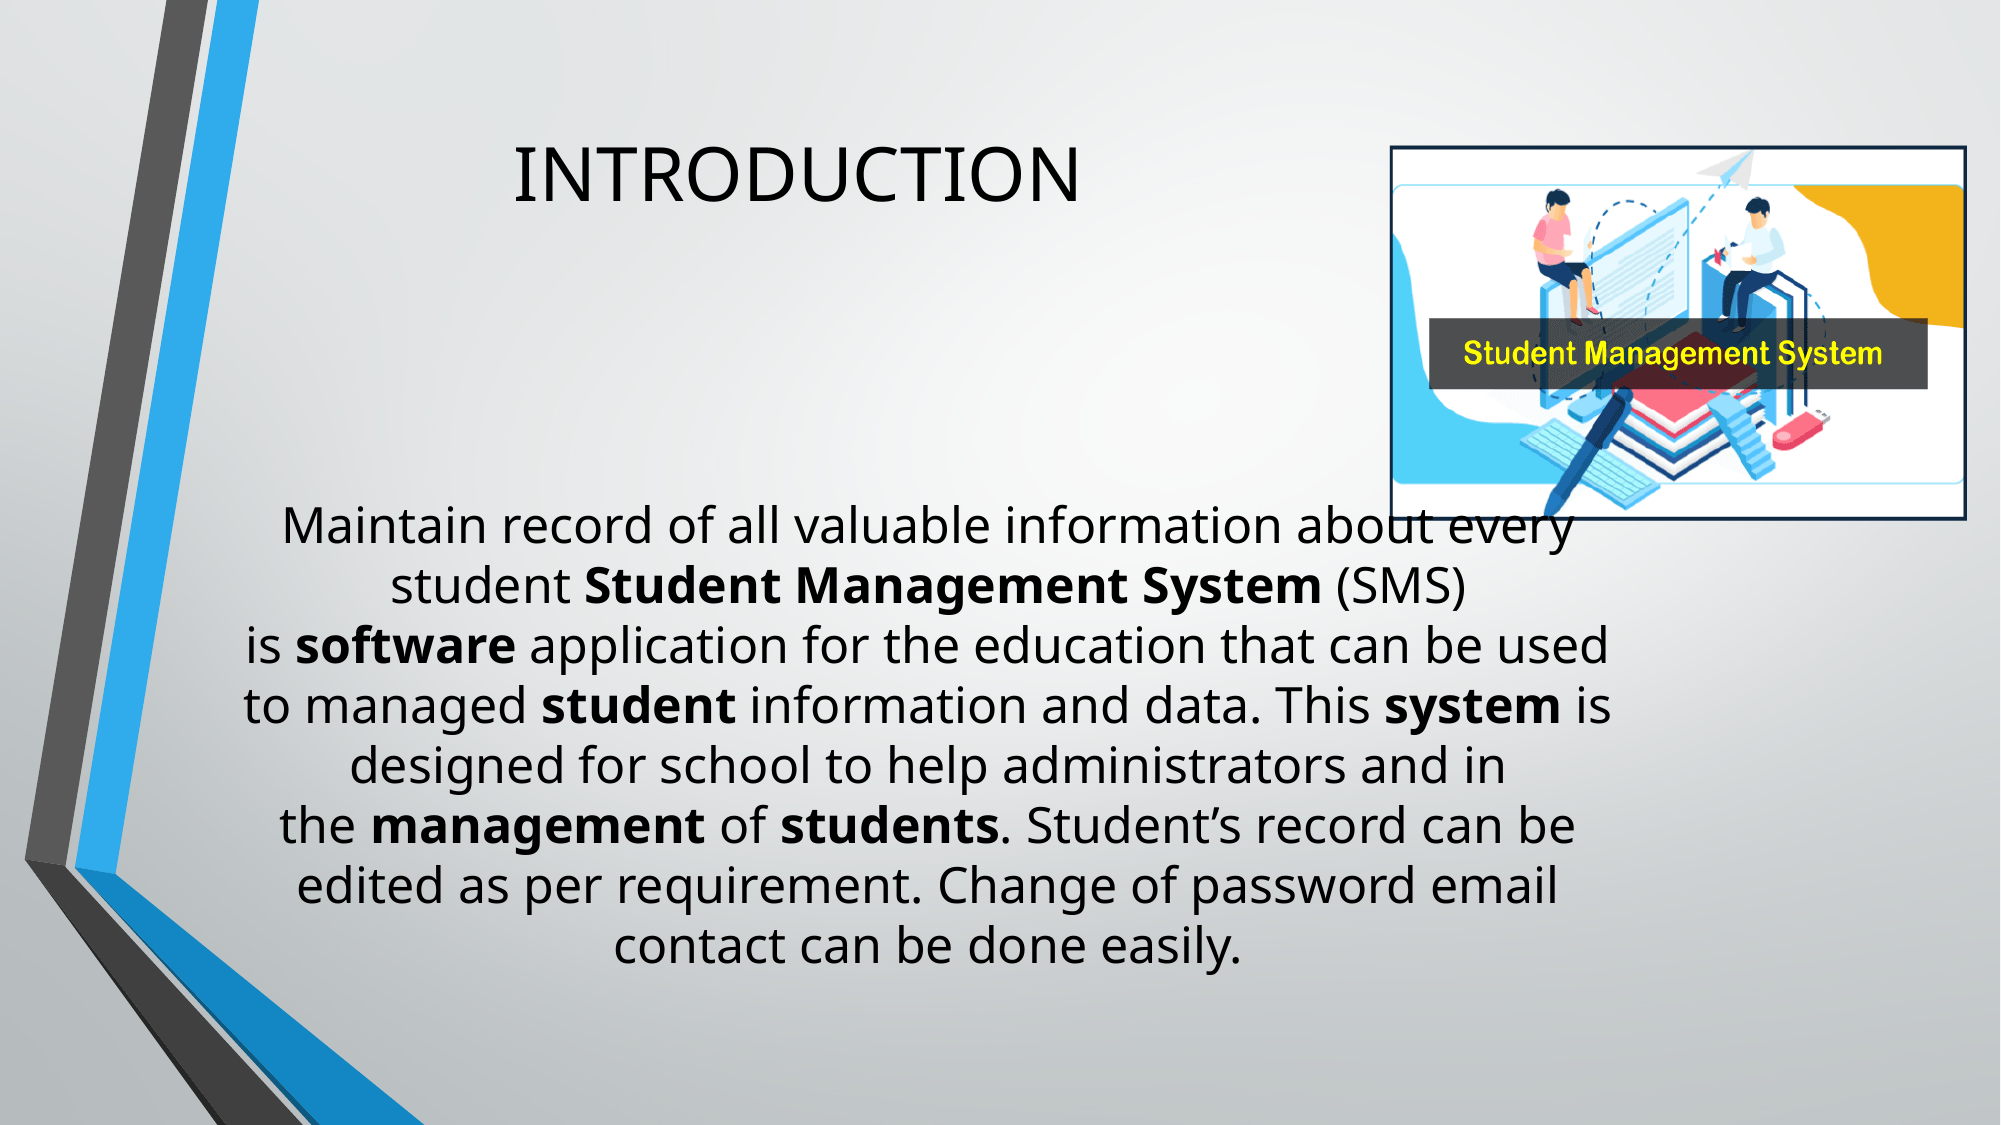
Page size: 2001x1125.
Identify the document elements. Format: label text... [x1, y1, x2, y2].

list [1380, 137, 1974, 527]
list Maintain record of all valuable information about every student Student Management System (SMS) is software application for the education that can be used to managed student information and data. This system is designed for school to help administrators and in the management of students. Student’s record can be edited as per requirement. Change of password email contact can be done easily. [207, 485, 1650, 1076]
title INTRODUCTION [285, 0, 1312, 224]
